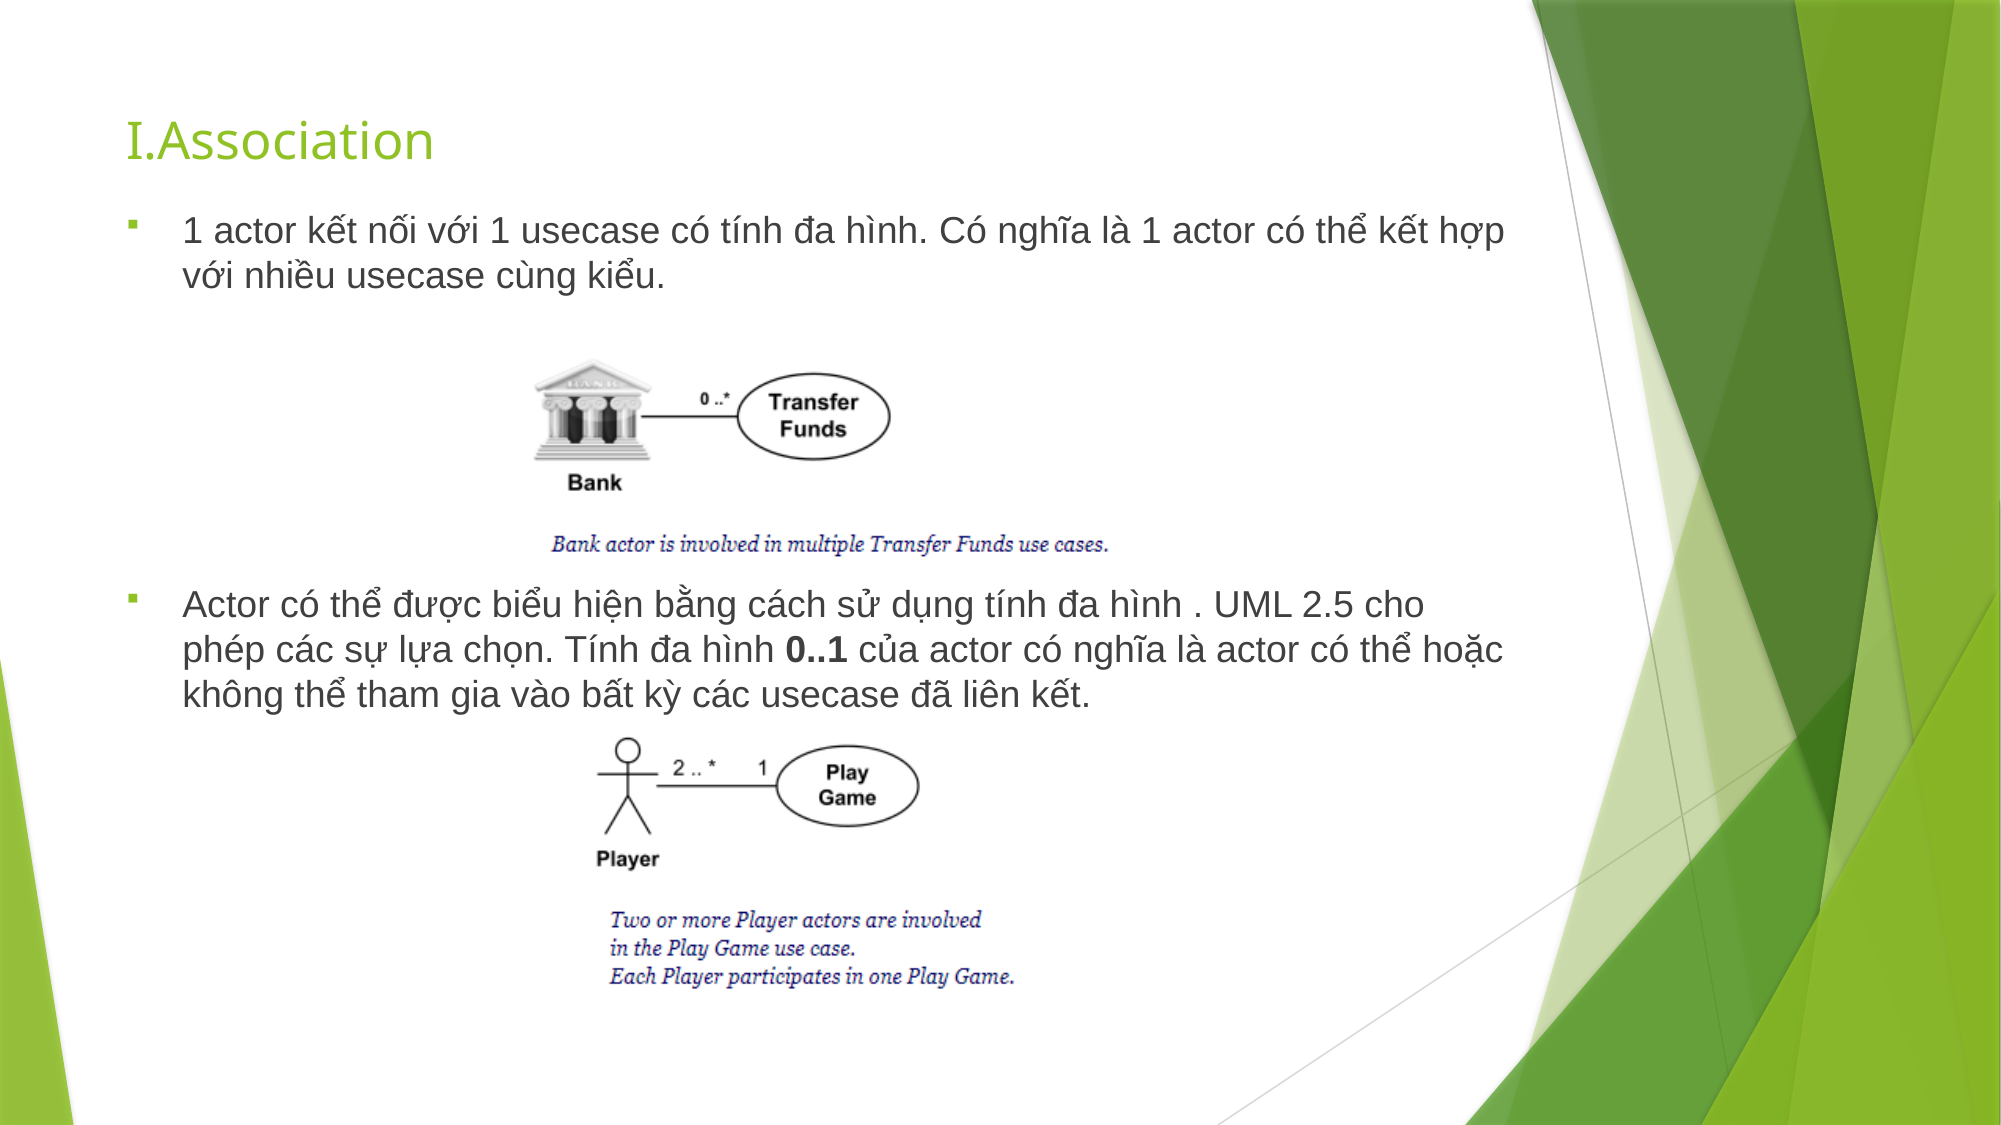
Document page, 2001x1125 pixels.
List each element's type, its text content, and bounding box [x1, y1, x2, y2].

picture [589, 723, 1022, 1018]
title I.Association [111, 99, 1522, 198]
picture [511, 335, 1121, 567]
list 1 actor kết nối với 1 usecase có tính đa hình. Có nghĩa là 1 actor có thể kết hợp với nhiều usecase cùng kiểu. Actor có thể được biểu hiện bằng cách sử dụng tính đa hình . UML 2.5 cho phép các sự lựa chọn. Tính đa hình 0..1 của actor có nghĩa là actor có thể hoặc không thể tham gia vào bất kỳ các usecase đã liên kết. [111, 198, 1522, 992]
